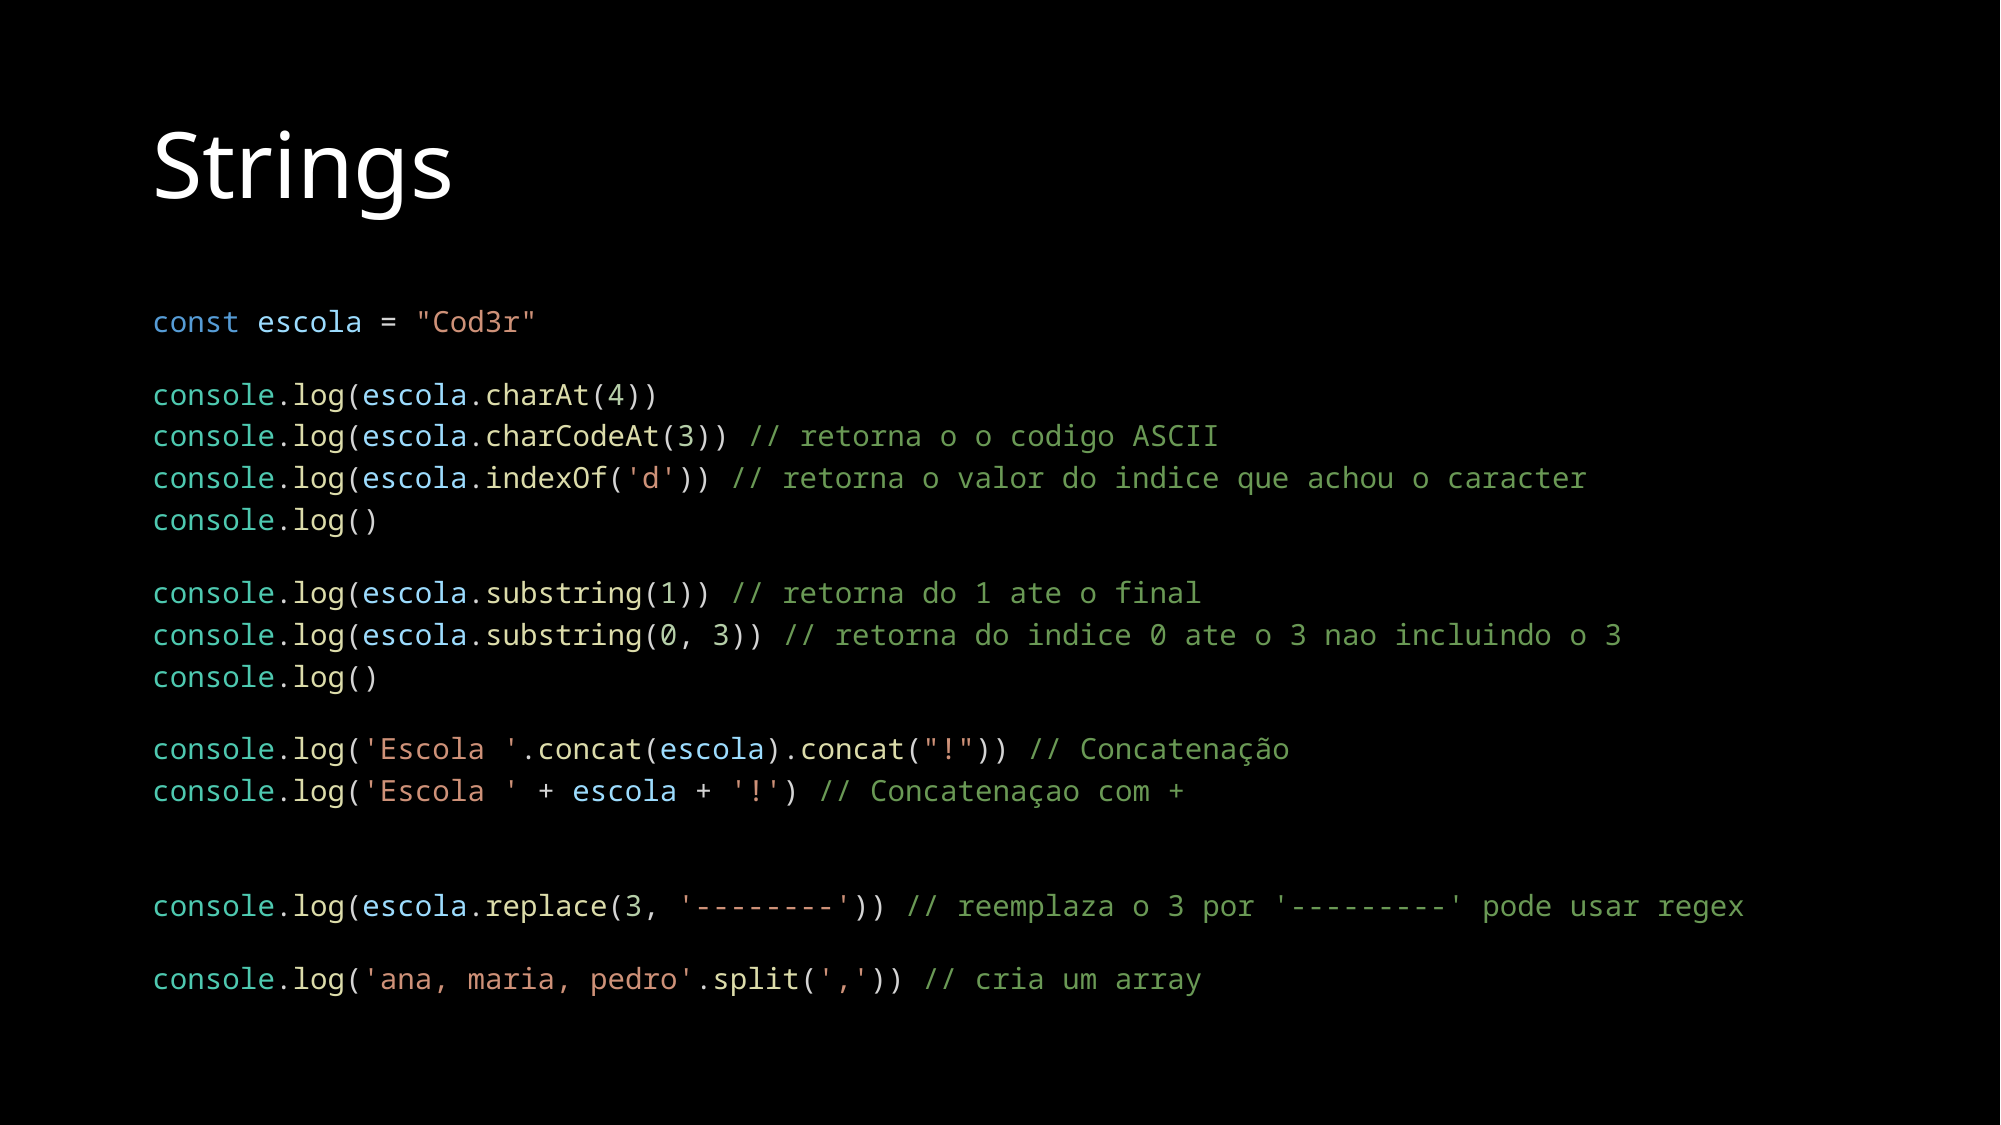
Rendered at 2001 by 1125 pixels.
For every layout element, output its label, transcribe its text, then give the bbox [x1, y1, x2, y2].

list const escola = "Cod3r" console.log(escola.charAt(4)) console.log(escola.charCodeAt(3)) // retorna o o codigo ASCII console.log(escola.indexOf('d')) // retorna o valor do indice que achou o caracter console.log() console.log(escola.substring(1)) // retorna do 1 ate o final console.log(escola.substring(0, 3)) // retorna do indice 0 ate o 3 nao incluindo o 3 console.log() console.log('Escola '.concat(escola).concat("!")) // Concatenação console.log('Escola ' + escola + '!') // Concatenaçao com + console.log(escola.replace(3, '--------')) // reemplaza o 3 por '---------' pode usar regex console.log('ana, maria, pedro'.split(',')) // cria um array [137, 299, 1863, 1014]
title Strings [137, 59, 1863, 278]
